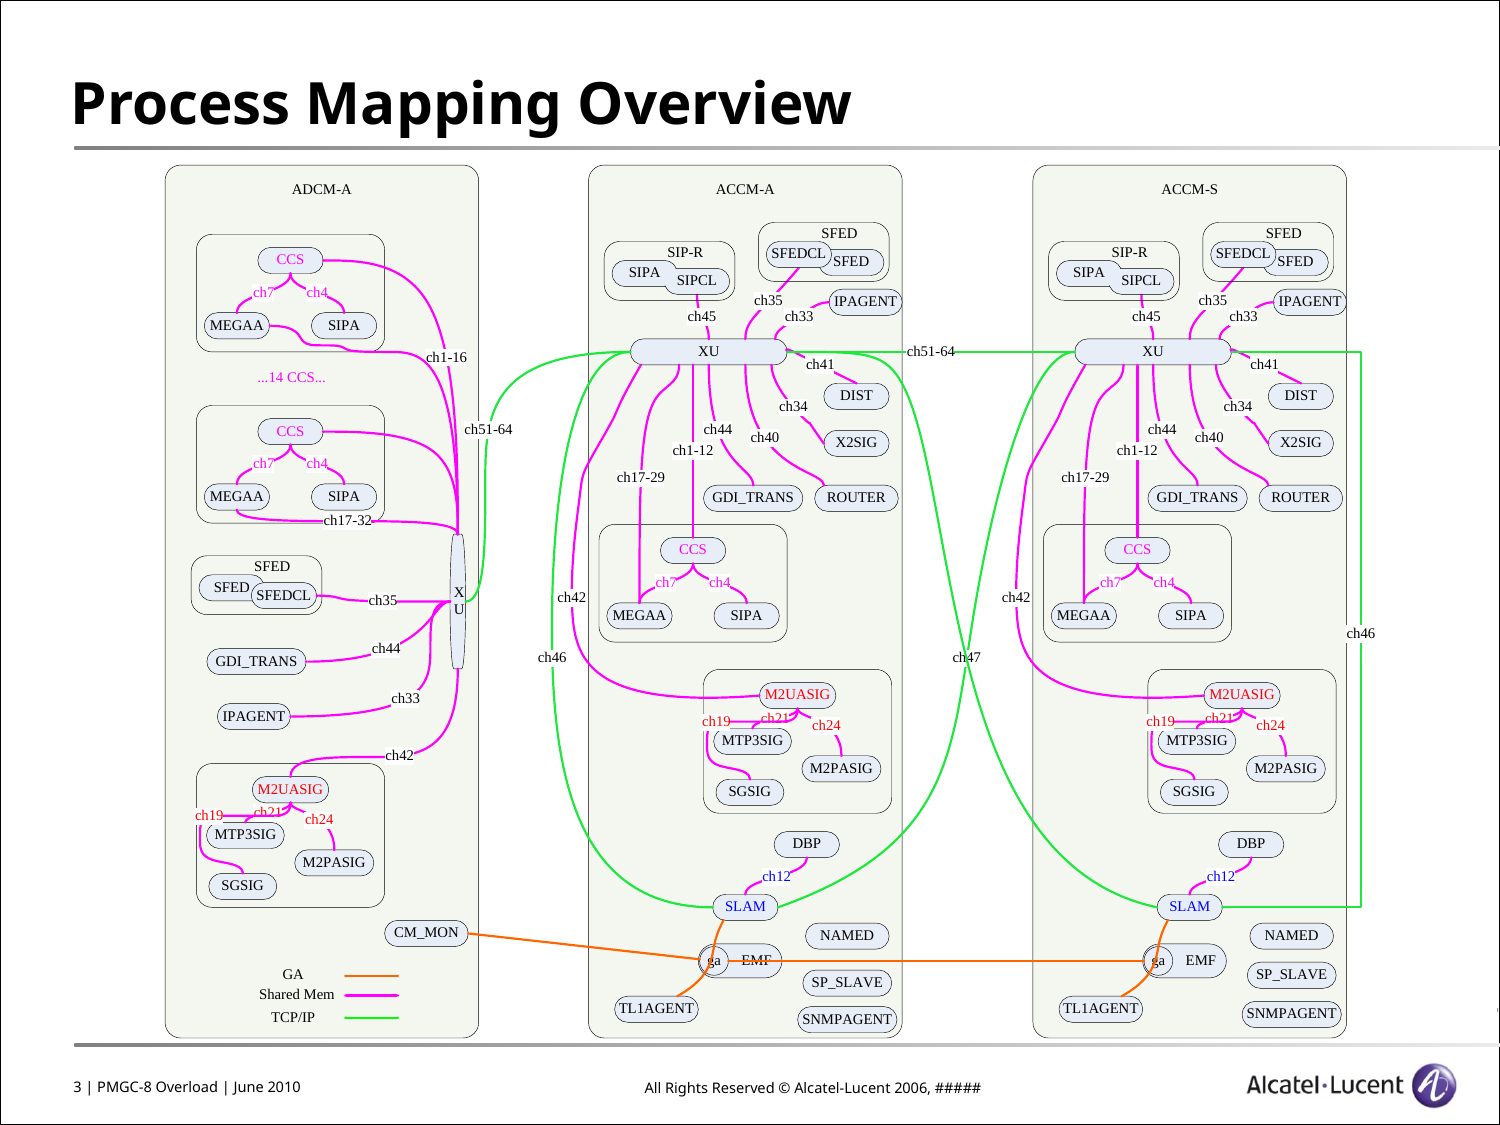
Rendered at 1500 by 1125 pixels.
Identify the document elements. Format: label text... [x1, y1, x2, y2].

picture [1224, 1061, 1478, 1114]
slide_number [58, 1070, 583, 1105]
title Process Mapping Overview [70, 11, 1425, 137]
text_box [162, 162, 1401, 1041]
